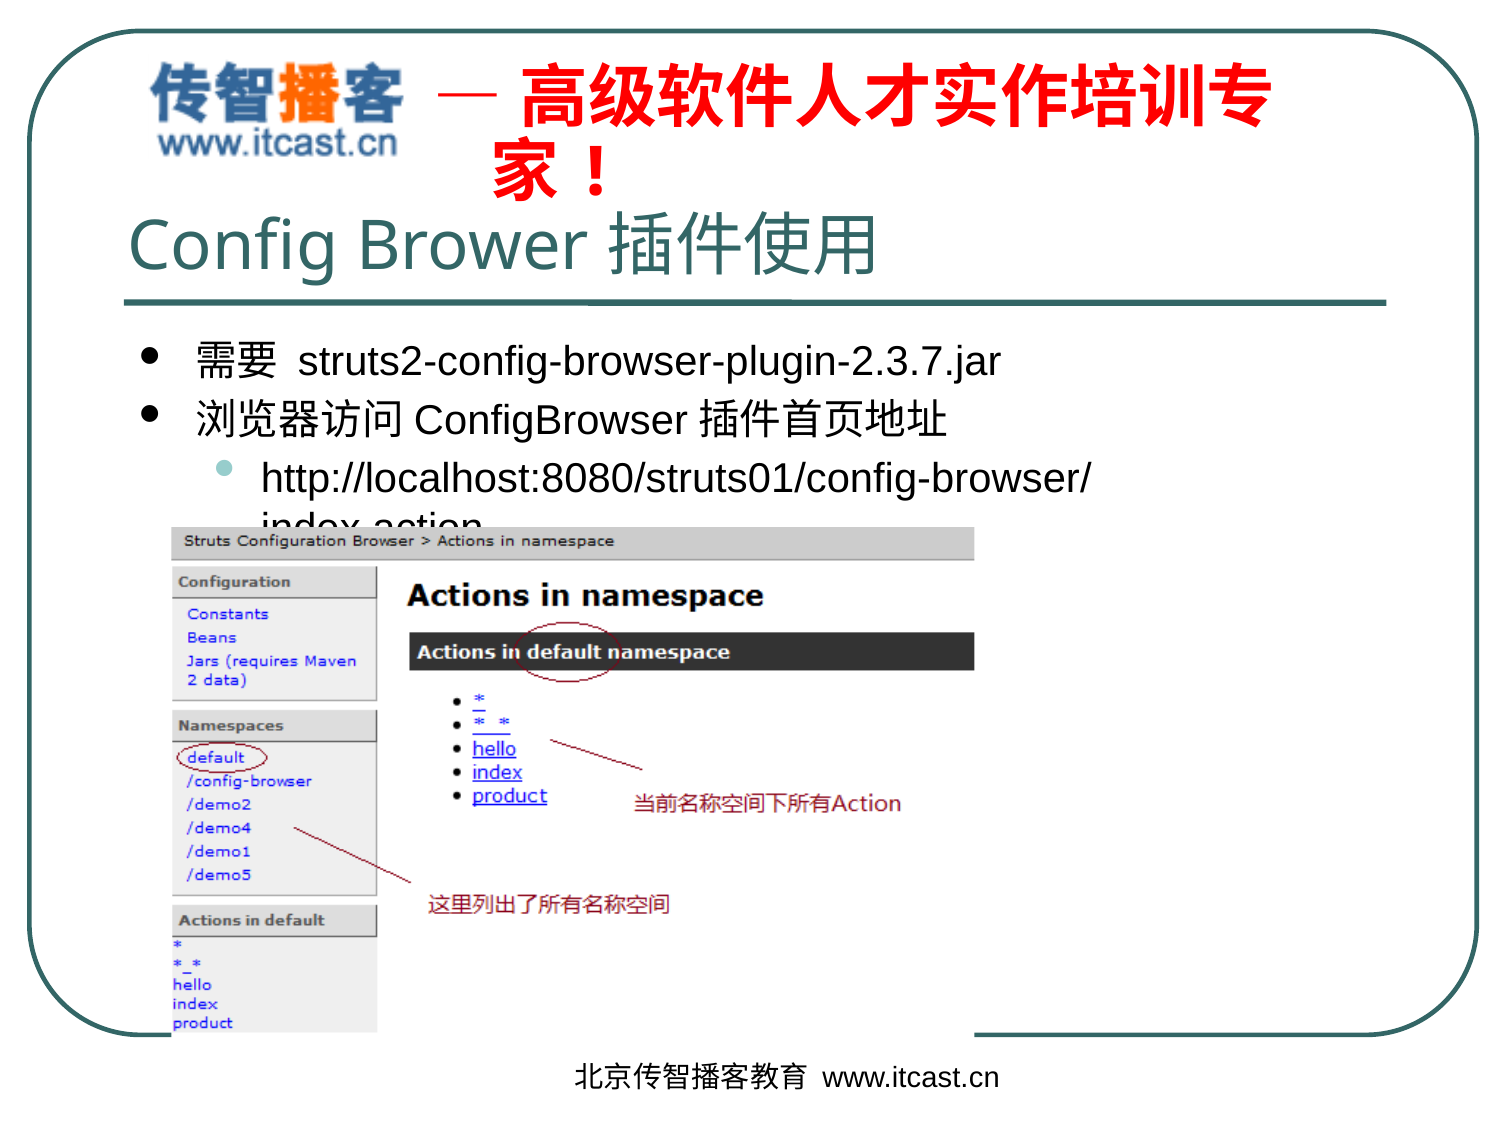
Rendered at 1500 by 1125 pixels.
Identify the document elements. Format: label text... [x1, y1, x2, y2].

footer 北京传智播客教育 www.itcast.cn [549, 1050, 1025, 1125]
list 需要 struts2-config-browser-plugin-2.3.7.jar 浏览器访问ConfigBrowser插件首页地址 http://localhost:8080/struts01/config-browser/index.action [123, 326, 1329, 999]
title Config Brower插件使用 [112, 54, 1375, 291]
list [171, 527, 975, 1040]
